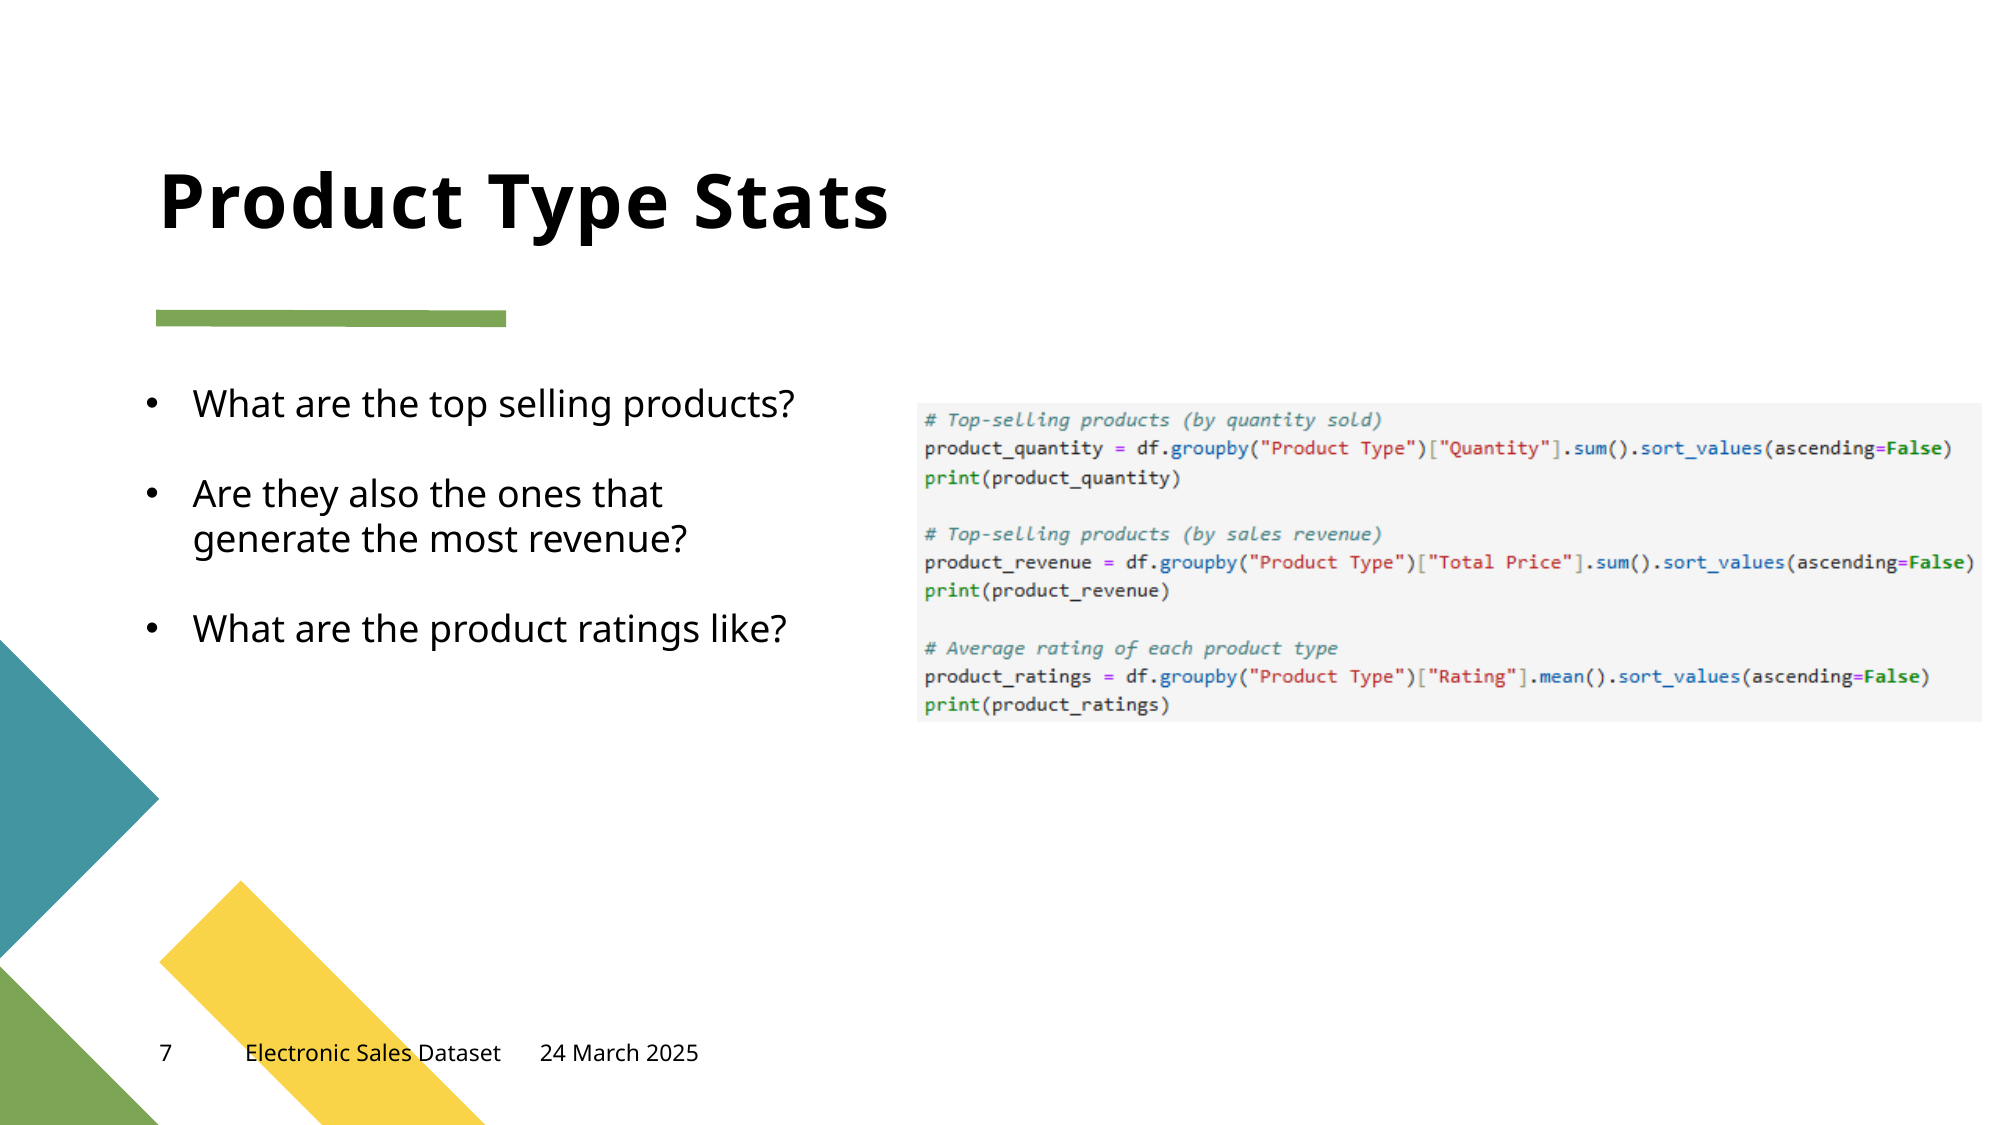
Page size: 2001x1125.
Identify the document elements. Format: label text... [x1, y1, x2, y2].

text_box 24 March 2025 [524, 1031, 741, 1072]
footer Electronic Sales Dataset [245, 1038, 519, 1080]
picture [917, 403, 1982, 722]
title Product Type Stats [158, 144, 969, 245]
text_box What are the top selling products? Are they also the ones that generate the most revenue? What are the product ratings like? [130, 372, 846, 658]
slide_number 7 [159, 1038, 245, 1080]
